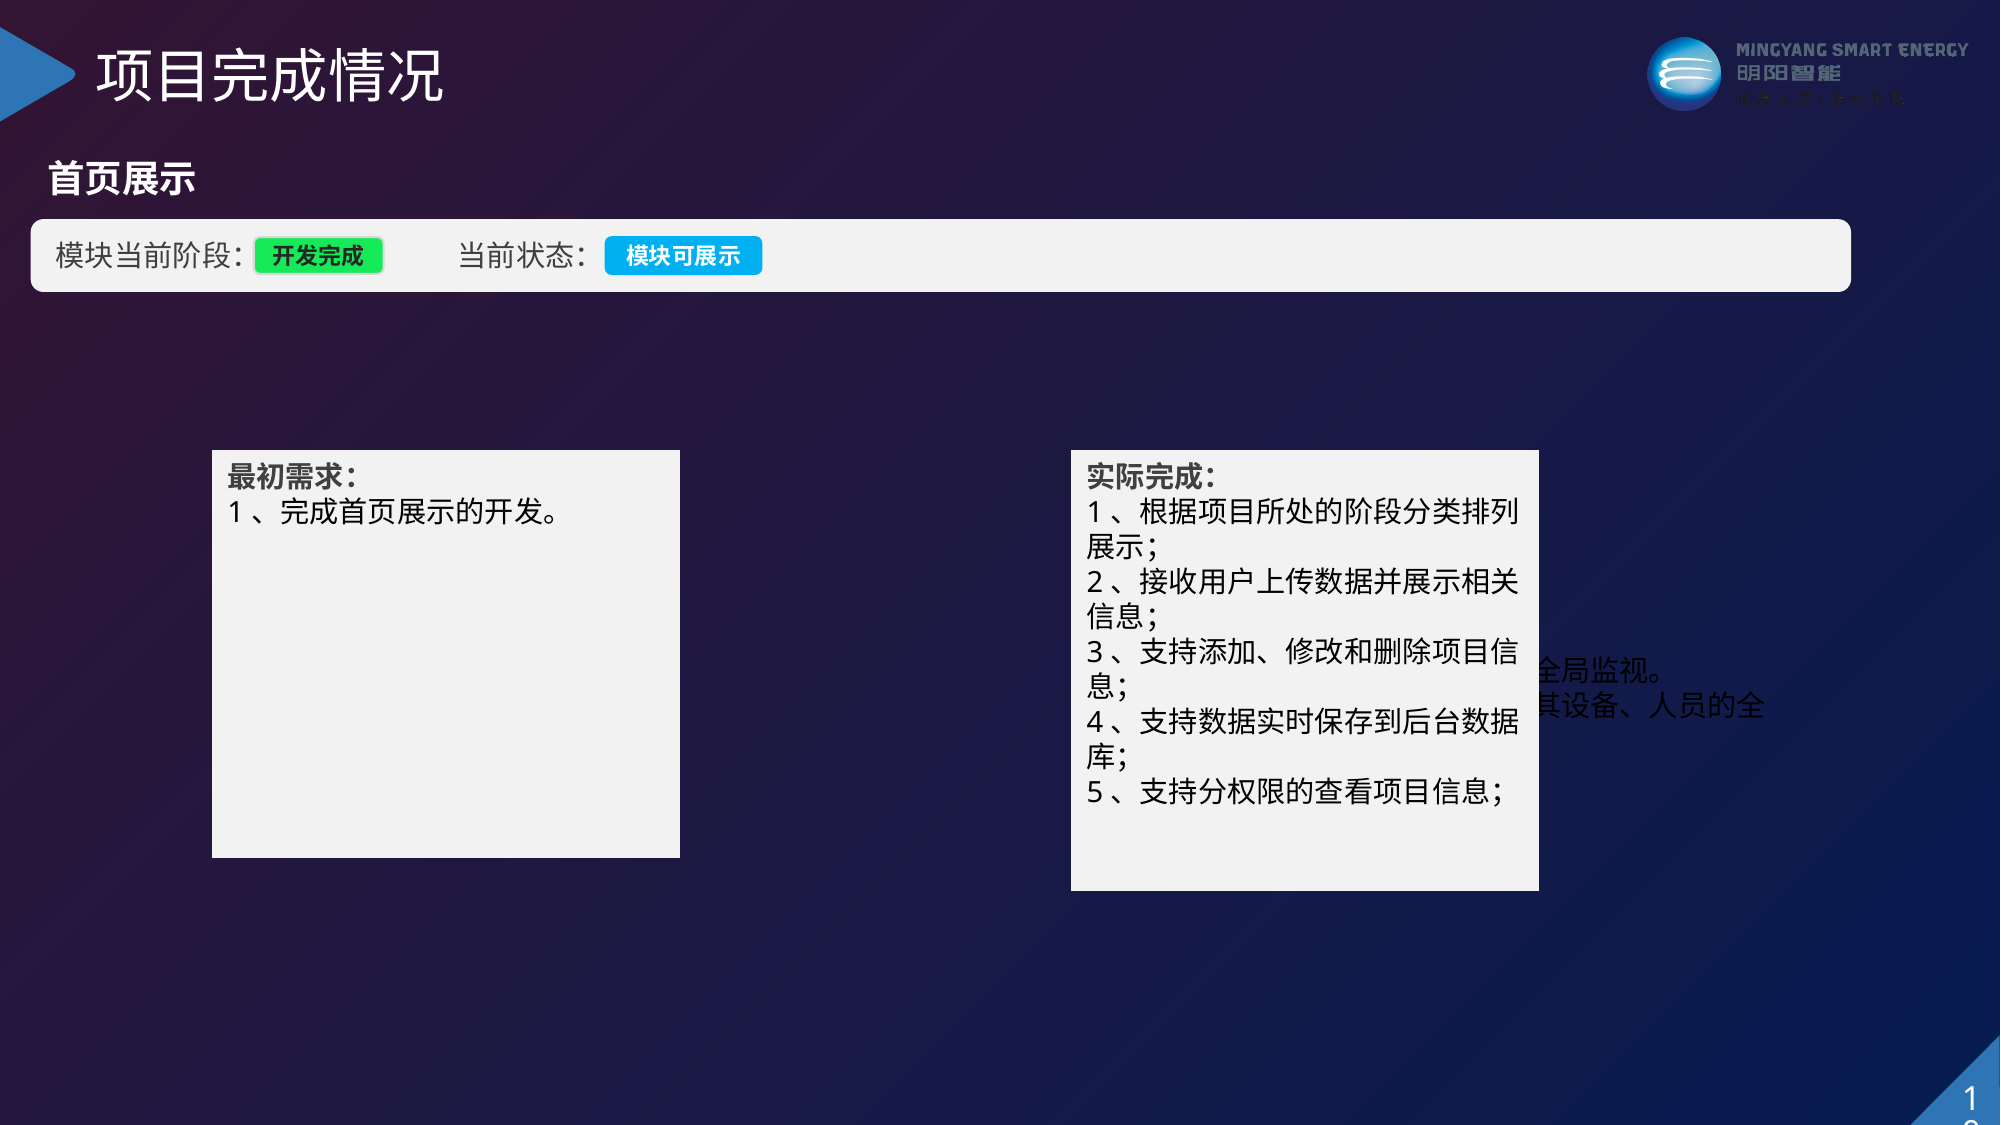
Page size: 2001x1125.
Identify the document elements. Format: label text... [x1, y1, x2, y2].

text_box [1910, 1035, 2000, 1125]
text_box 开发完成 [252, 236, 385, 276]
text_box 最初需求： 1、完成首页展示的开发。 [212, 450, 680, 858]
text_box [1947, 1070, 1992, 1114]
text_box 首页展示 [32, 147, 212, 208]
text_box 模块可展示 [604, 236, 763, 276]
text_box [0, 26, 76, 122]
text_box 项目完成情况 [80, 31, 460, 117]
text_box 当前状态： [442, 230, 632, 280]
picture [1647, 37, 1975, 112]
text_box 1、实现了风电场的全局监视。 2、实现了风电场及其设备、人员的全局综合告警。 [1539, 645, 1783, 765]
text_box [30, 219, 1852, 292]
text_box 实际完成： 1、根据项目所处的阶段分类排列展示； 2、接收用户上传数据并展示相关信息； 3、支持添加、修改和删除项目信息； 4、支持数据实时保存到后台数据库； 5、支持分权限的查看项目信息； [1071, 450, 1539, 891]
text_box 模块当前阶段： [41, 230, 254, 280]
